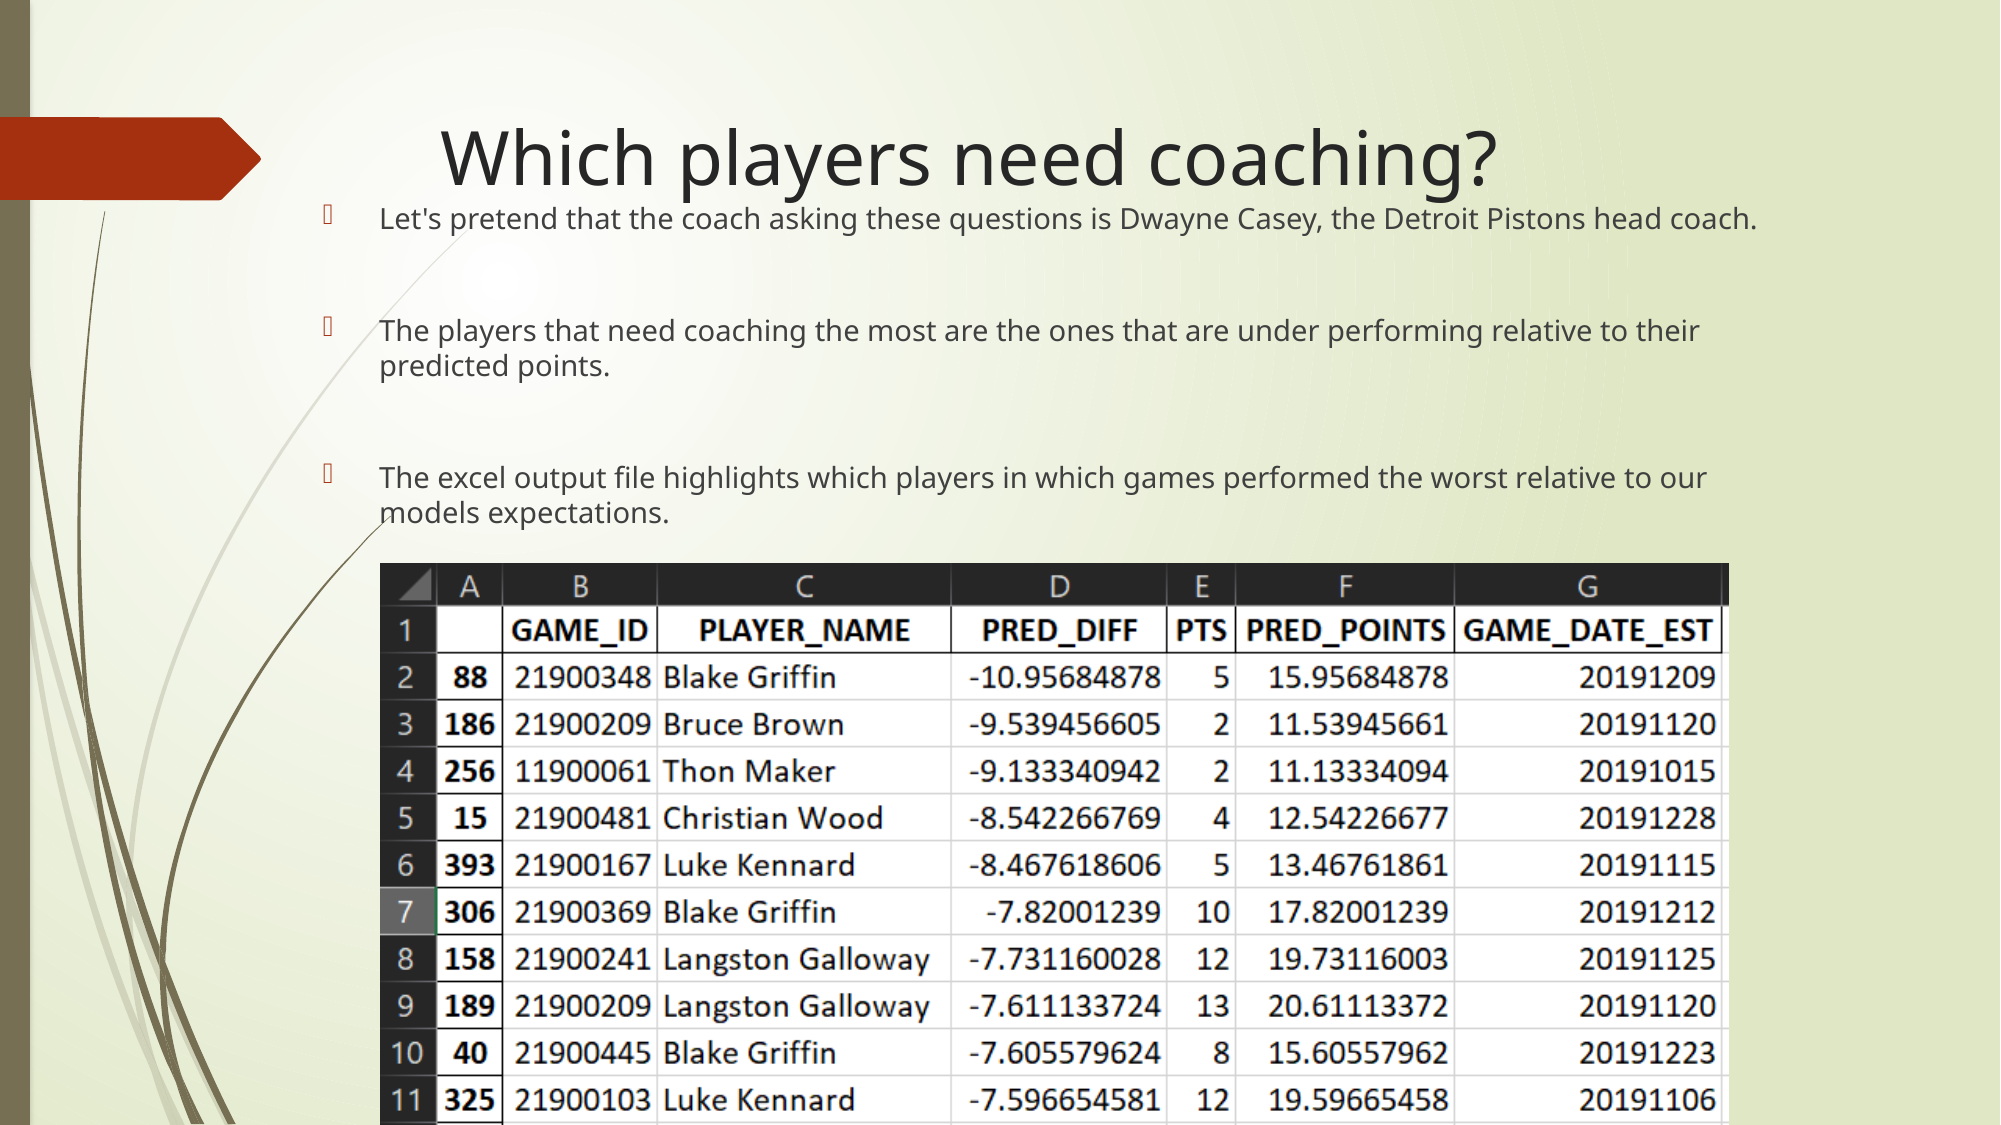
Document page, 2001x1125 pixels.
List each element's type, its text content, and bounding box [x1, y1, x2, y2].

picture [380, 563, 1730, 1125]
list Let's pretend that the coach asking these questions is Dwayne Casey, the Detroit Pistons head coach. The players that need coaching the most are the ones that are under performing relative to their predicted points. The excel output file highlights which players in which games performed the worst relative to our models expectations. [307, 192, 1802, 686]
title Which players need coaching? [425, 102, 1888, 313]
